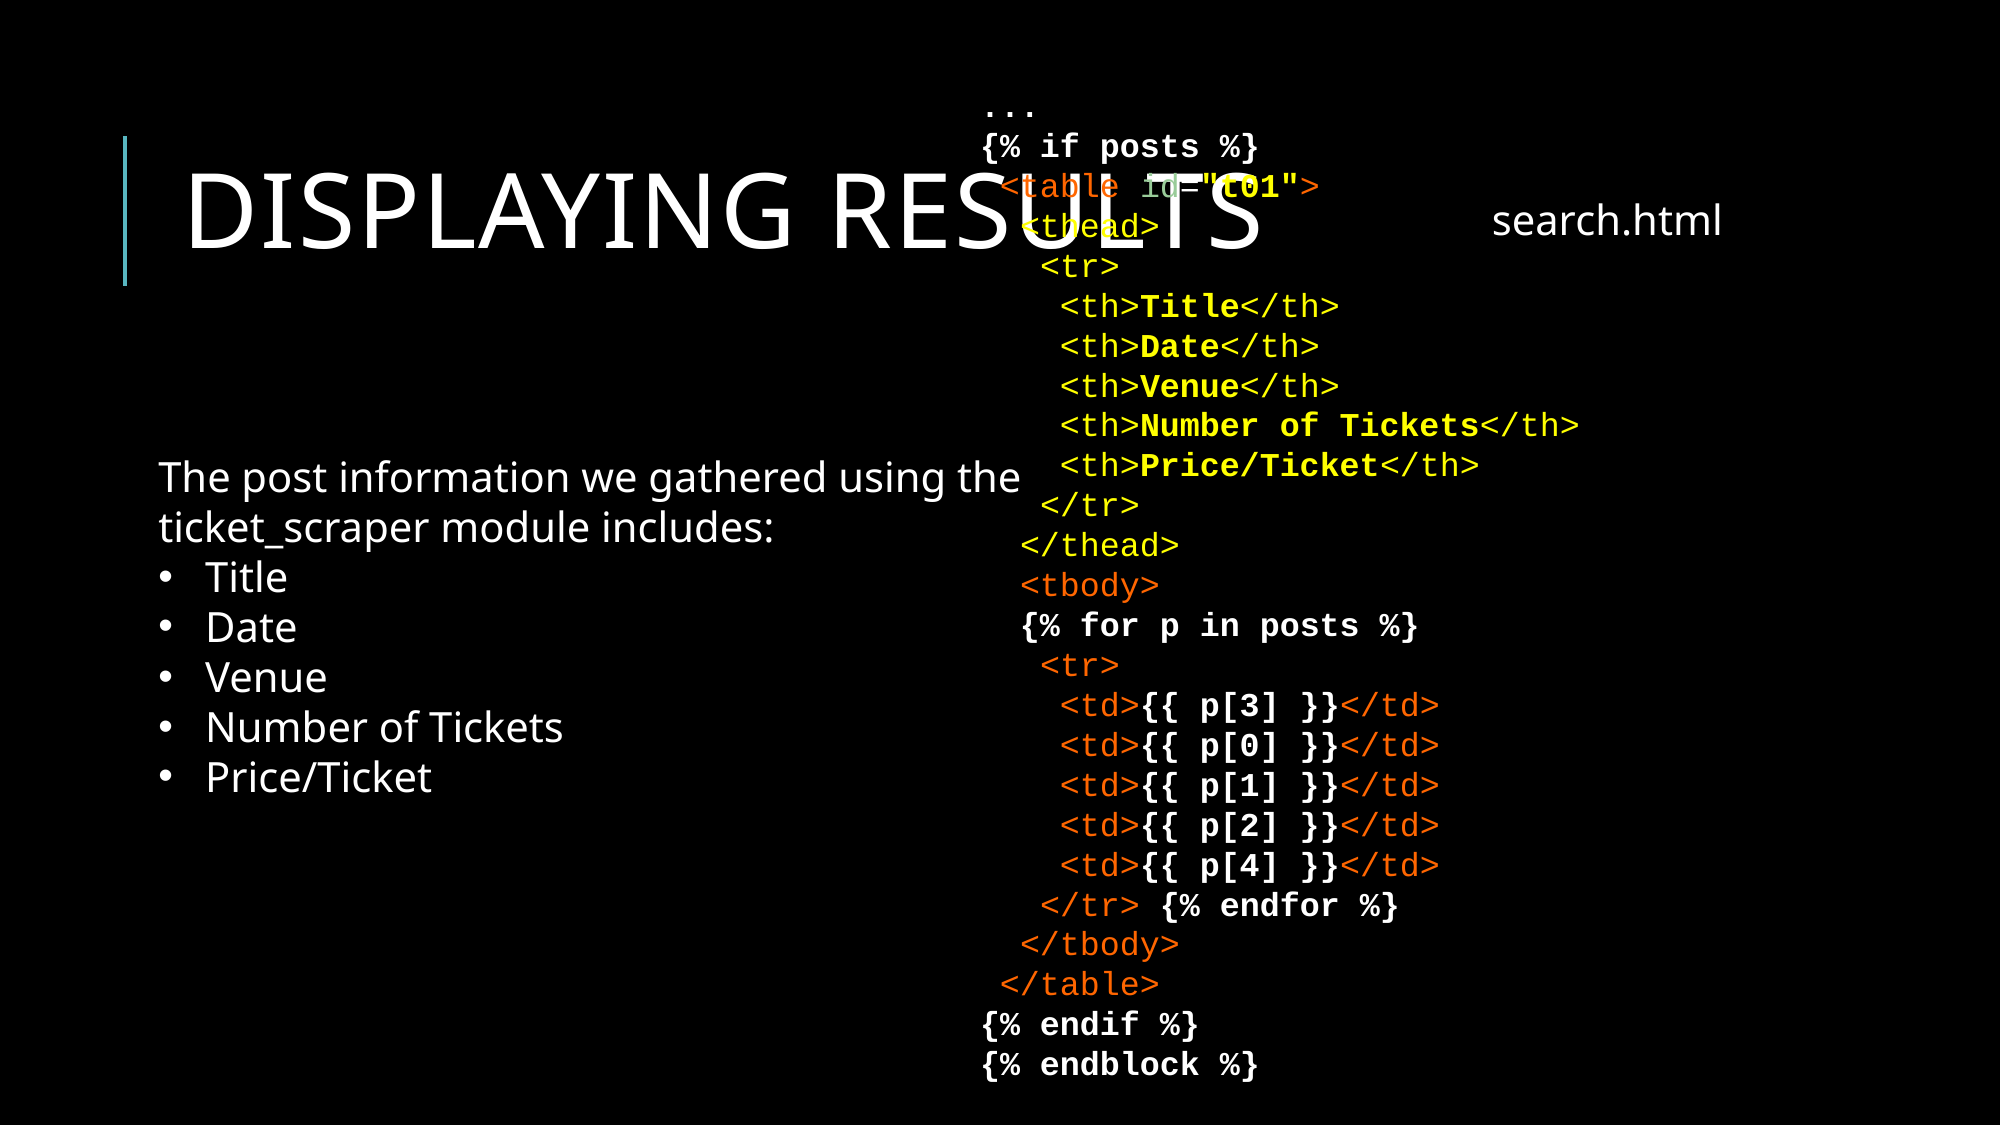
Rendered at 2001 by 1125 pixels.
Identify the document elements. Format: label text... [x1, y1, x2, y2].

title Displaying results [168, 96, 965, 342]
text_box The post information we gathered using the ticket_scraper module includes: Title Date Venue Number of Tickets Price/Ticket [143, 443, 965, 809]
text_box ... {% if posts %} <table id="t01"> <thead> <tr> <th>Title</th> <th>Date</th> <th>Venue</th> <th>Number of Tickets</th> <th>Price/Ticket</th> </tr> </thead> <tbody> {% for p in posts %} <tr> <td>{{ p[3] }}</td> <td>{{ p[0] }}</td> <td>{{ p[1] }}</td> <td>{{ p[2] }}</td> <td>{{ p[4] }}</td> </tr> {% endfor %} </tbody> </table> {% endif %} {% endblock %} [965, 76, 1966, 1090]
